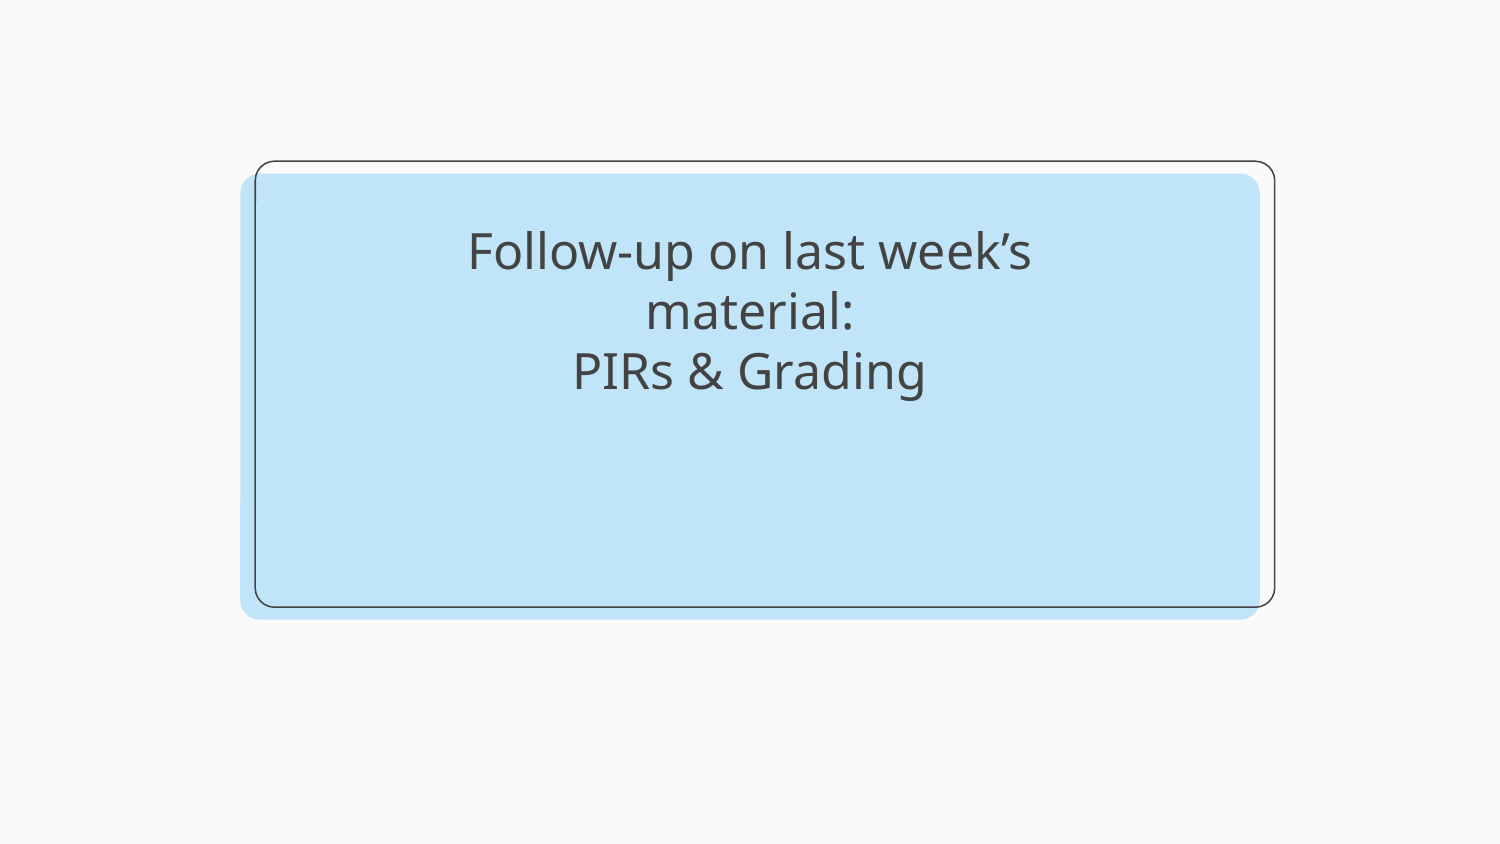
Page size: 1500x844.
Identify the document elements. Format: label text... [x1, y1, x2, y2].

title Follow-up on last week’s material: PIRs & Grading [367, 270, 1133, 415]
